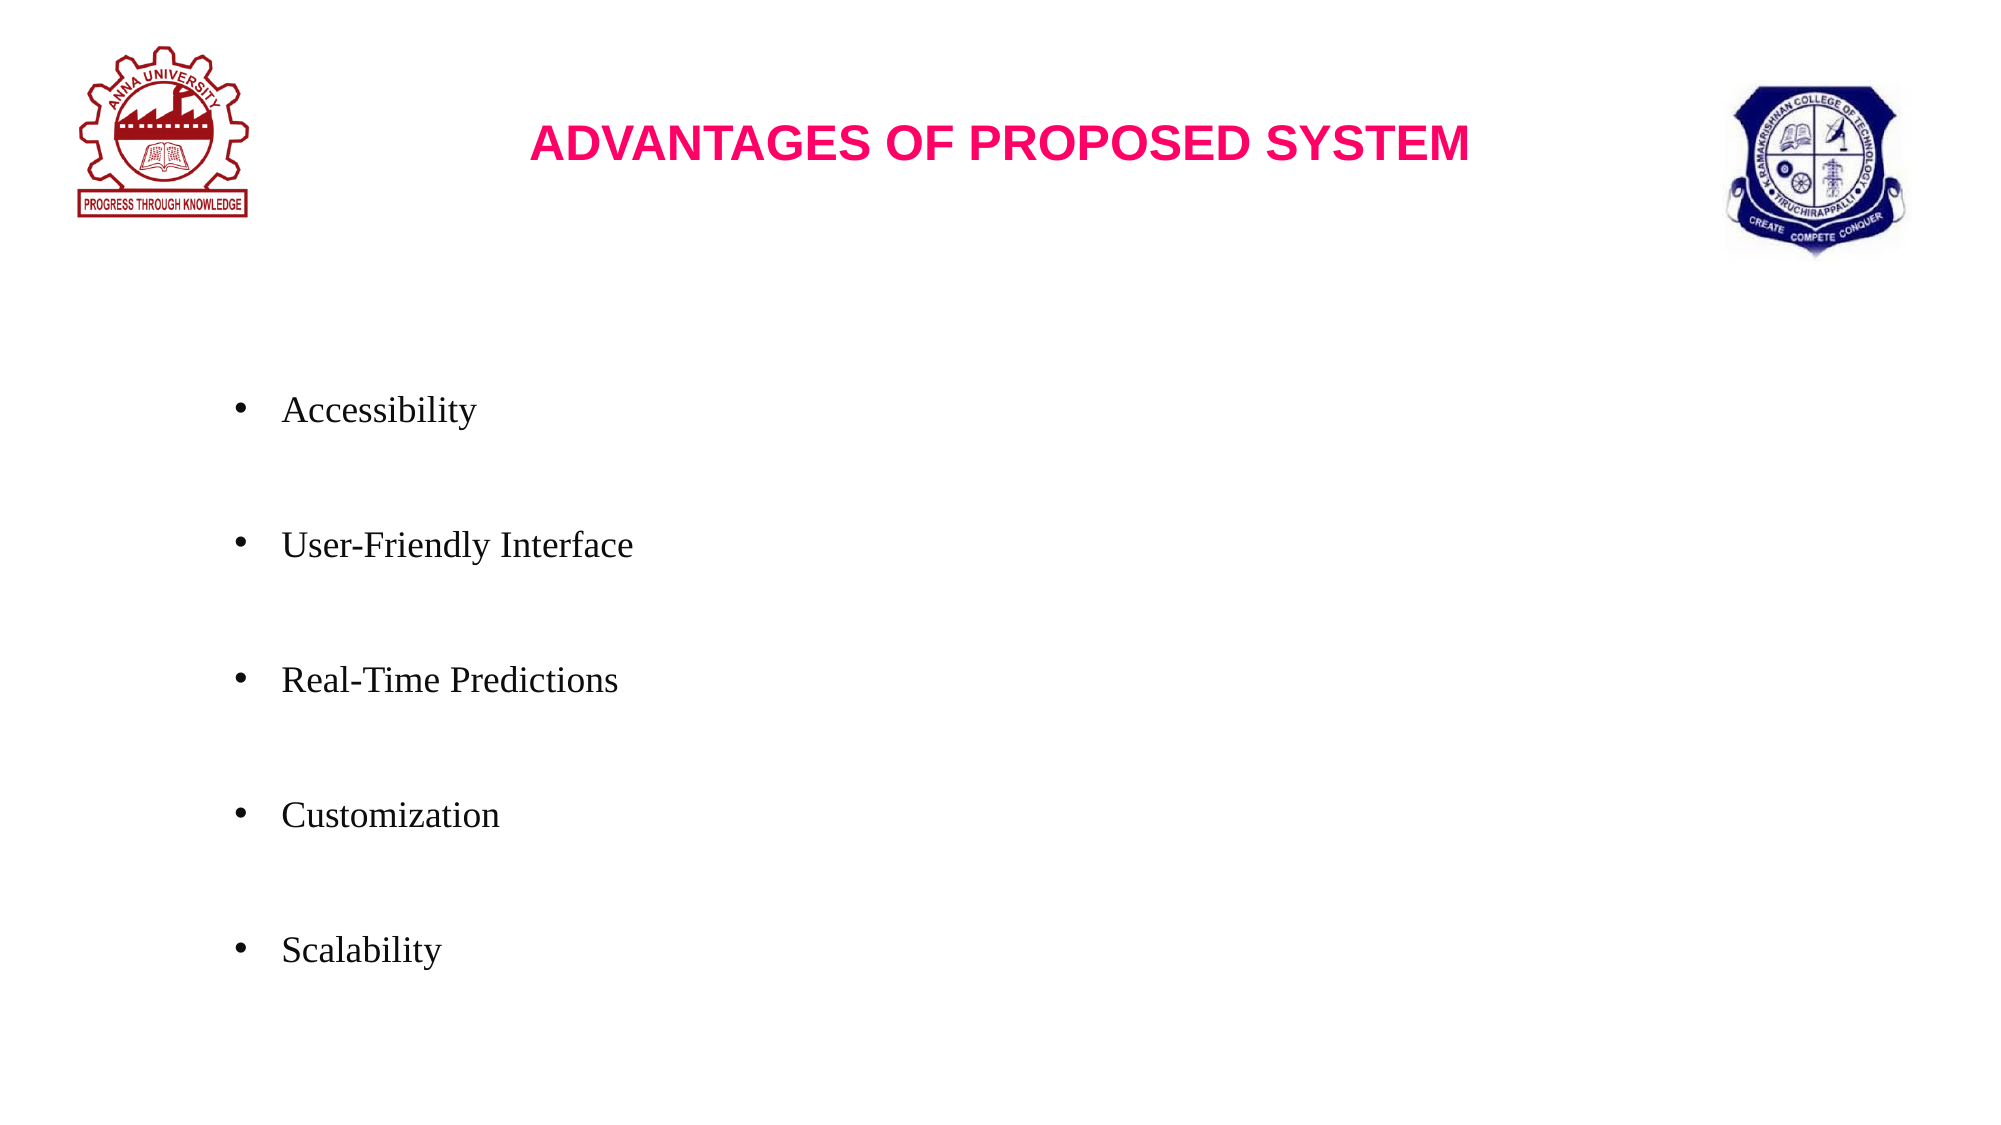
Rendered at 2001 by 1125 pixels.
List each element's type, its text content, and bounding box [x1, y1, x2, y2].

picture [1722, 80, 1912, 262]
picture [74, 44, 250, 219]
title ADVANTAGES OF PROPOSED SYSTEM [324, 46, 1675, 235]
text_box Accessibility User-Friendly Interface Real-Time Predictions Customization Scalability [144, 354, 1856, 977]
